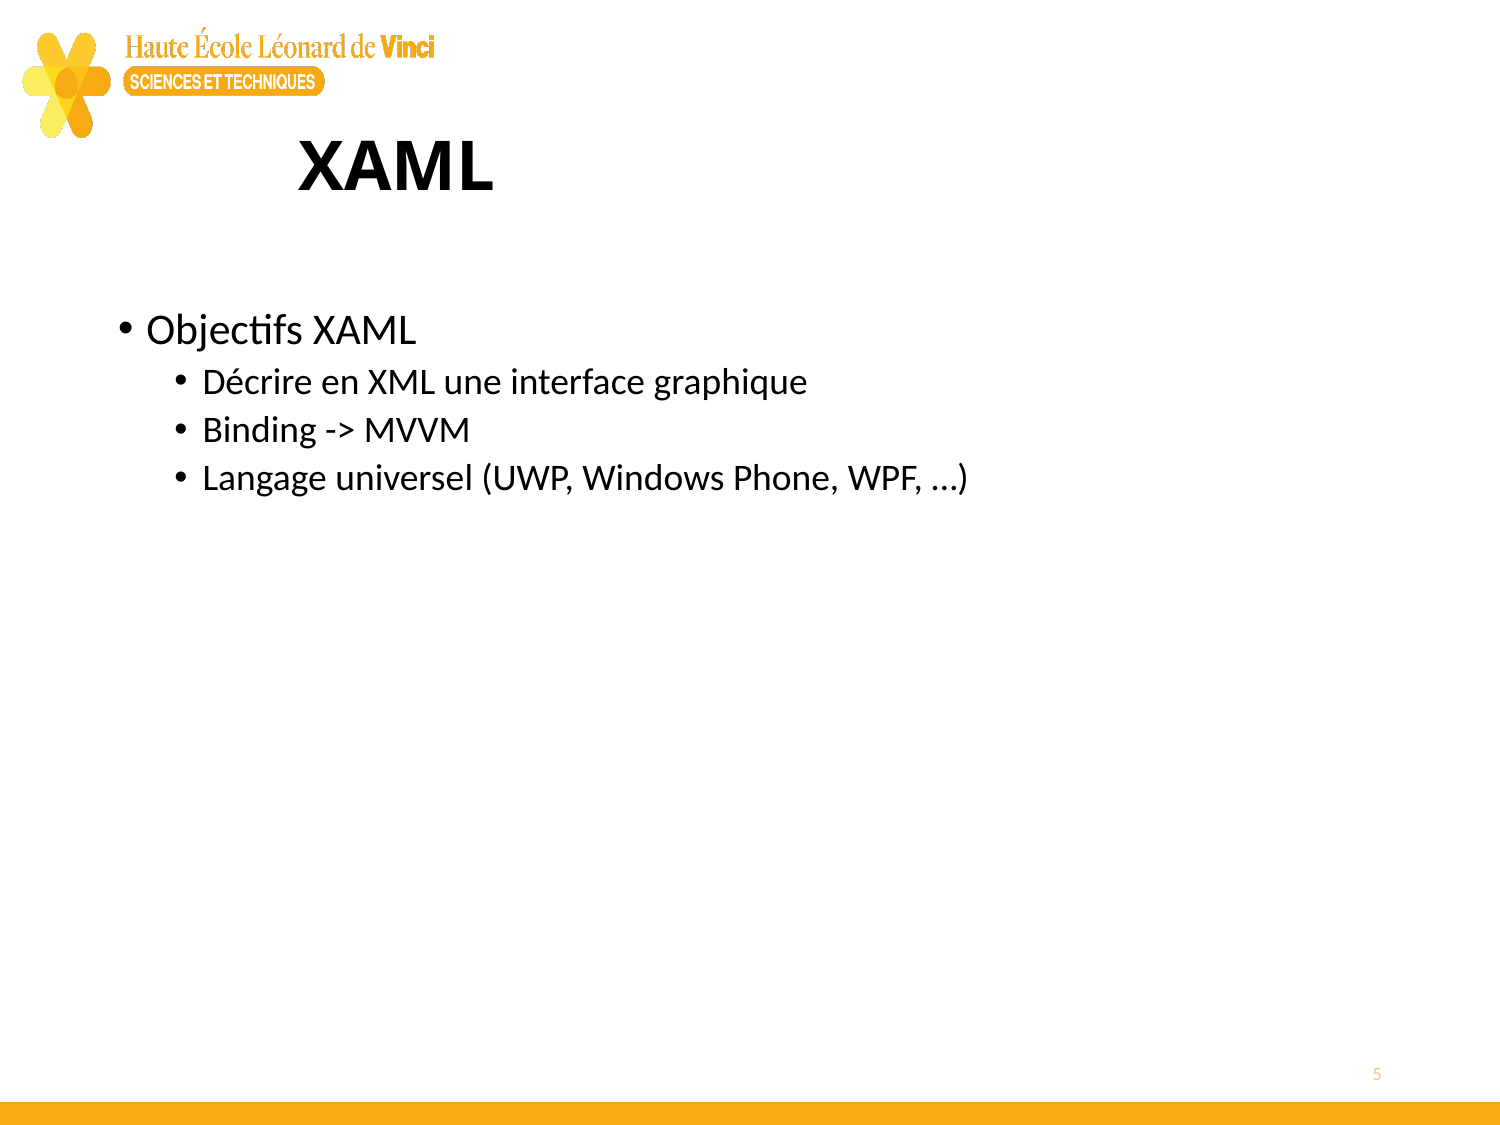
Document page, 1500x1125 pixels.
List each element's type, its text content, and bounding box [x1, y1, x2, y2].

slide_number 5 [1059, 1042, 1397, 1103]
picture [22, 27, 434, 138]
title XAML [283, 59, 1397, 278]
list Objectifs XAML Décrire en XML une interface graphique Binding -> MVVM Langage universel (UWP, Windows Phone, WPF, …) [103, 299, 1397, 1014]
